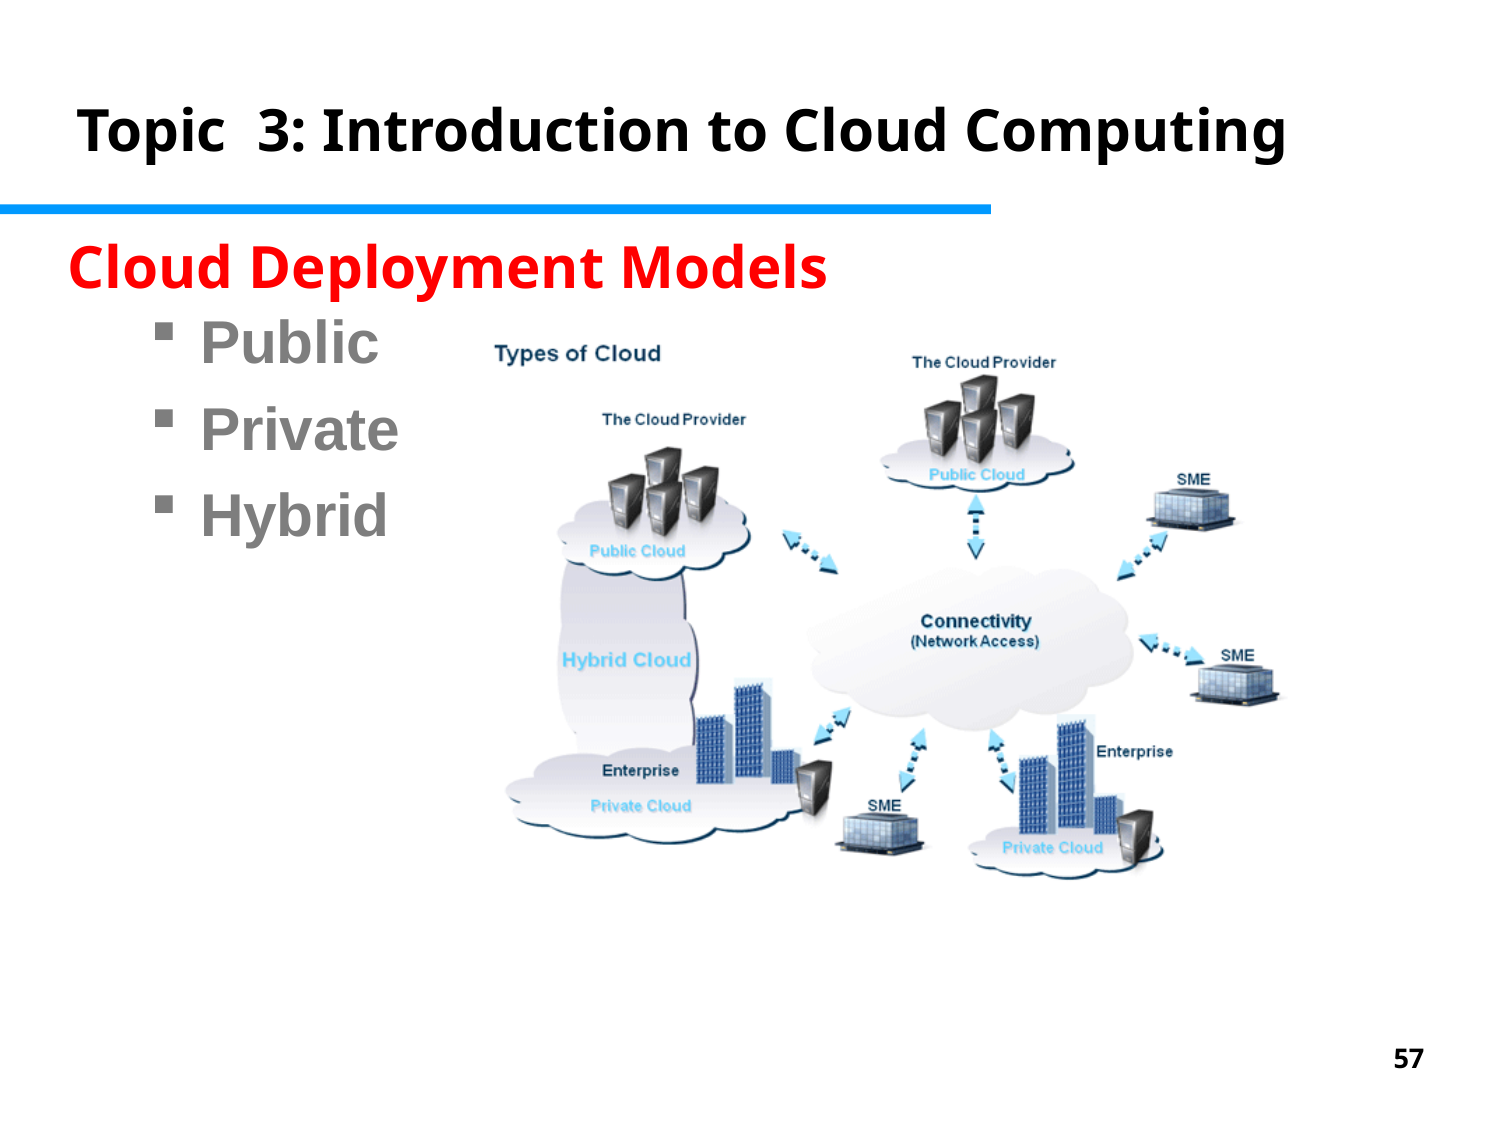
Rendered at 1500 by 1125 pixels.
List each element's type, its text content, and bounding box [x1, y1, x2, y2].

text_box Topic 3: Introduction to Cloud Computing [74, 44, 1425, 233]
text_box Cloud Deployment Models [0, 176, 1164, 305]
text_box [488, 330, 1299, 895]
text_box Public Private Hybrid [148, 305, 420, 545]
slide_number 57 [1075, 1040, 1425, 1103]
